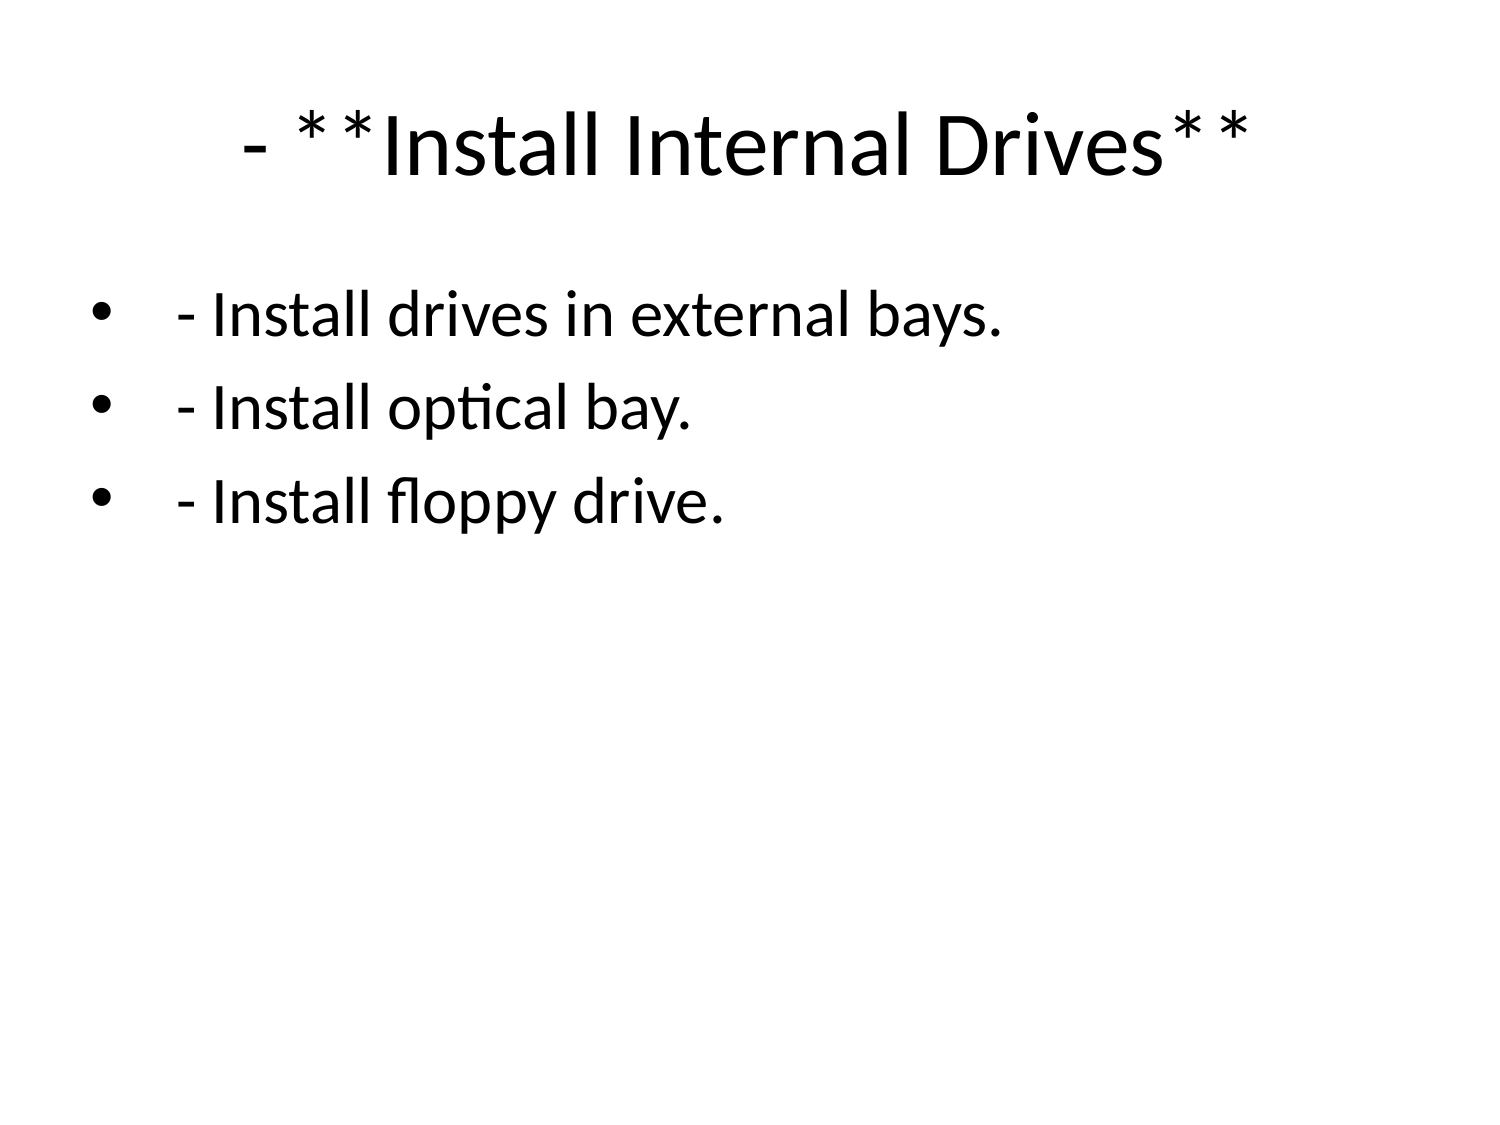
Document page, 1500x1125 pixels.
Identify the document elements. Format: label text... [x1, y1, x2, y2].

title - **Install Internal Drives** [75, 45, 1425, 233]
list - Install drives in external bays. - Install optical bay. - Install floppy drive. [75, 262, 1425, 1005]
